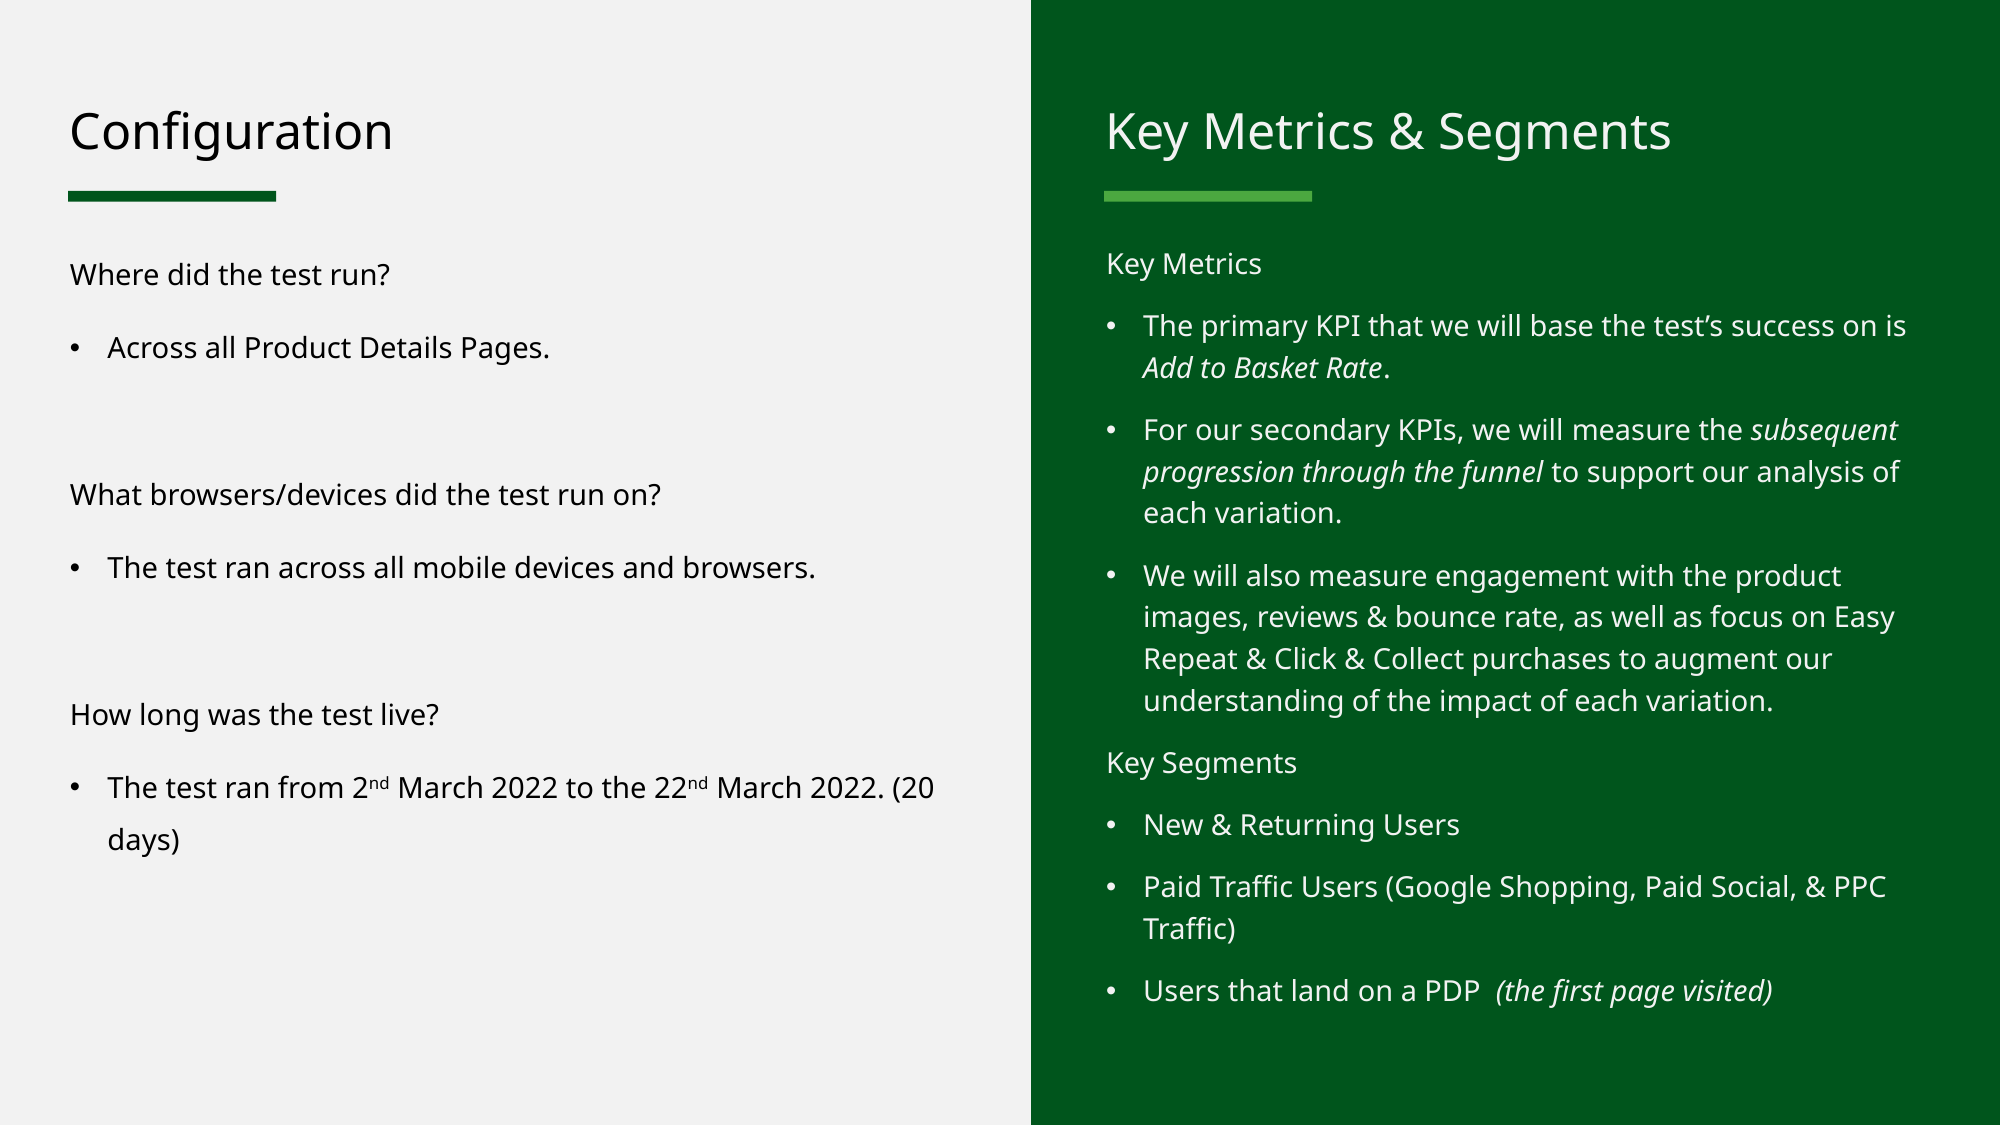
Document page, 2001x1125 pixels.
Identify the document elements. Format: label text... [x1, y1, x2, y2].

title Configuration [54, 59, 1000, 187]
list Key Metrics & Segments [1090, 59, 1945, 187]
list Where did the test run? Across all Product Details Pages. What browsers/devices did the test run on? The test ran across all mobile devices and browsers. How long was the test live? The test ran from 2nd March 2022 to the 22nd March 2022. (20 days) [54, 231, 1000, 1022]
list Key Metrics The primary KPI that we will base the test’s success on is Add to Basket Rate. For our secondary KPIs, we will measure the subsequent progression through the funnel to support our analysis of each variation. We will also measure engagement with the product images, reviews & bounce rate, as well as focus on Easy Repeat & Click & Collect purchases to augment our understanding of the impact of each variation. Key Segments New & Returning Users Paid Traffic Users (Google Shopping, Paid Social, & PPC Traffic) Users that land on a PDP (the first page visited) [1091, 231, 1945, 1022]
